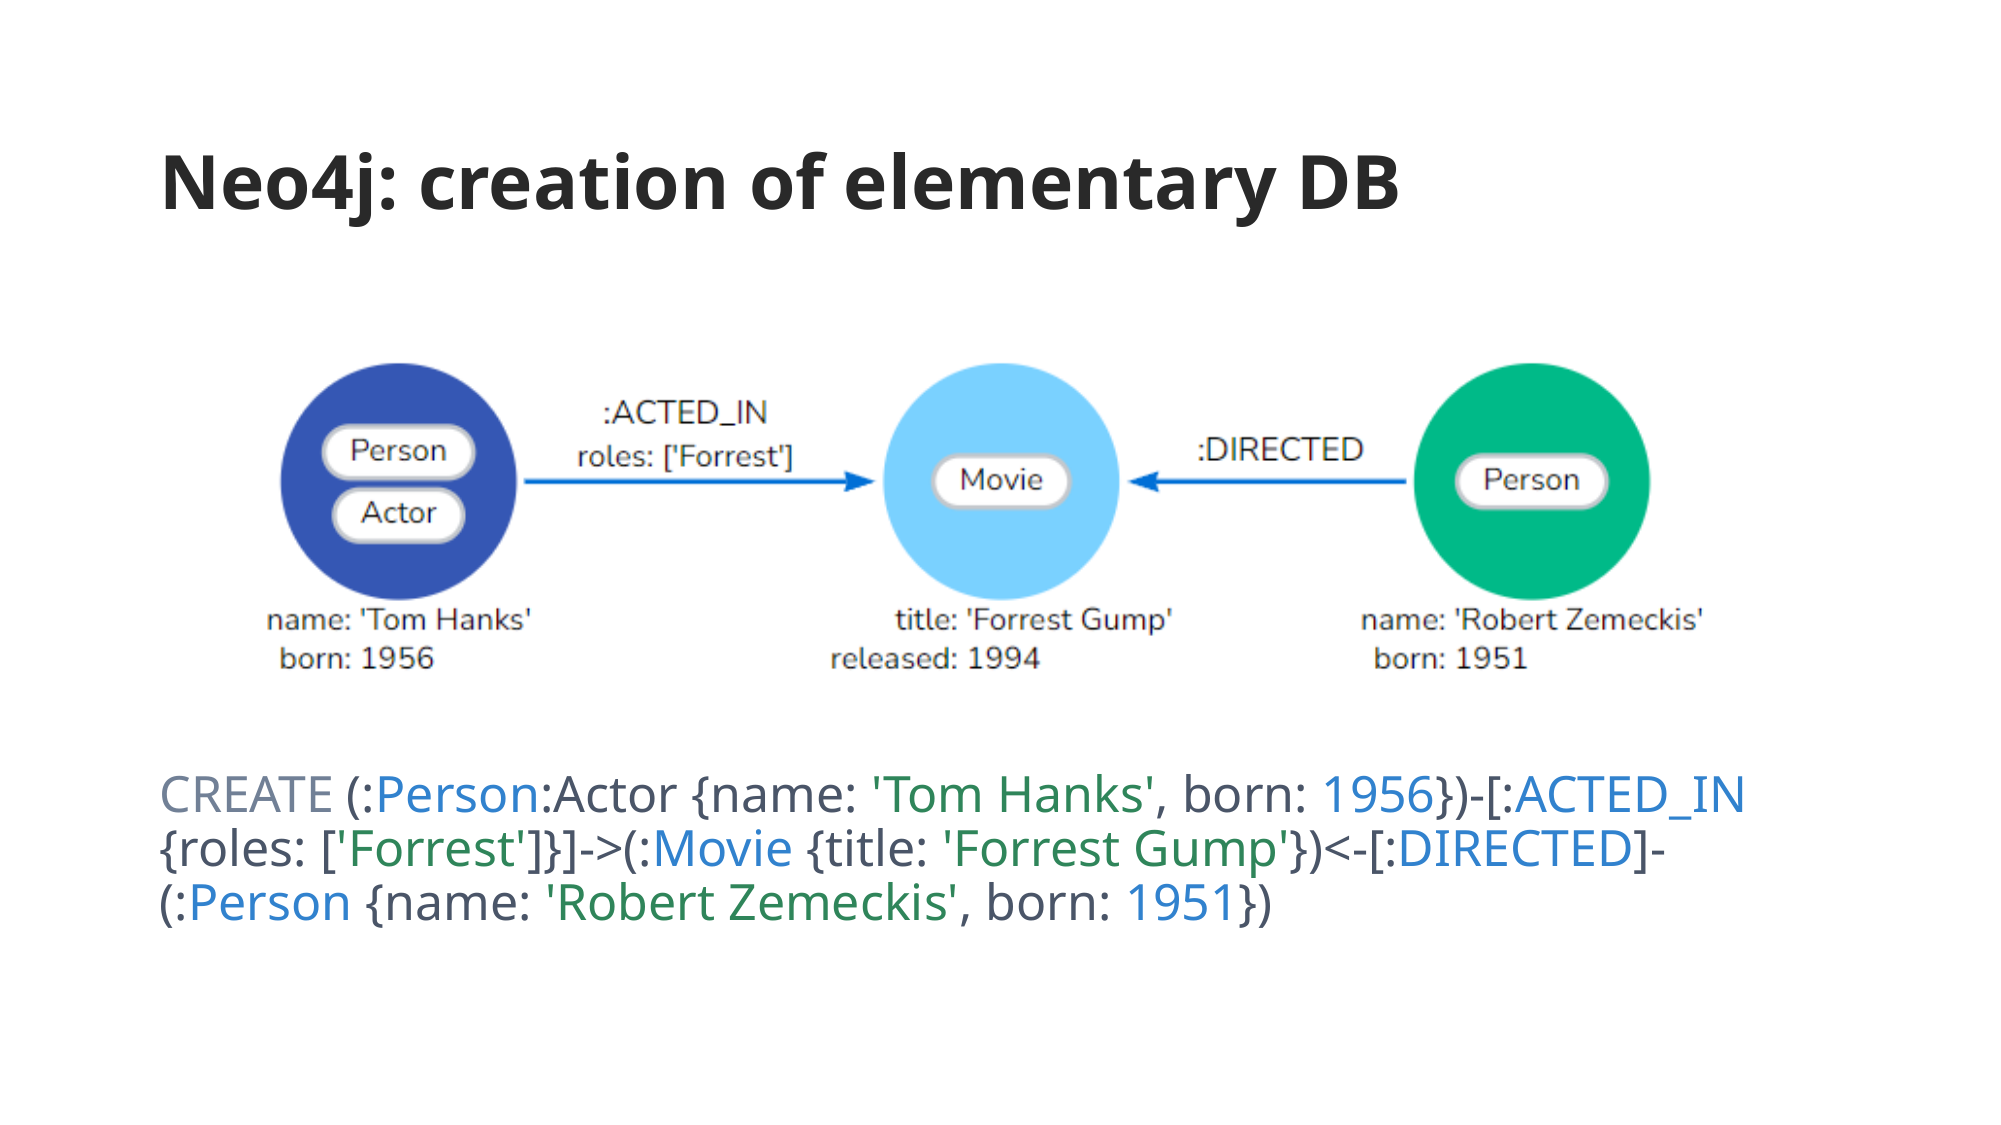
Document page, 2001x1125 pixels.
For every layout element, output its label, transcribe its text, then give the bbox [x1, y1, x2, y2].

picture [235, 321, 1732, 707]
list CREATE (:Person:Actor {name: 'Tom Hanks', born: 1956})-[:ACTED_IN {roles: ['Forrest']}]->(:Movie {title: 'Forrest Gump'})<-[:DIRECTED]-(:Person {name: 'Robert Zemeckis', born: 1951}) [144, 761, 1870, 1041]
title Neo4j: creation of elementary DB [144, 76, 1555, 294]
